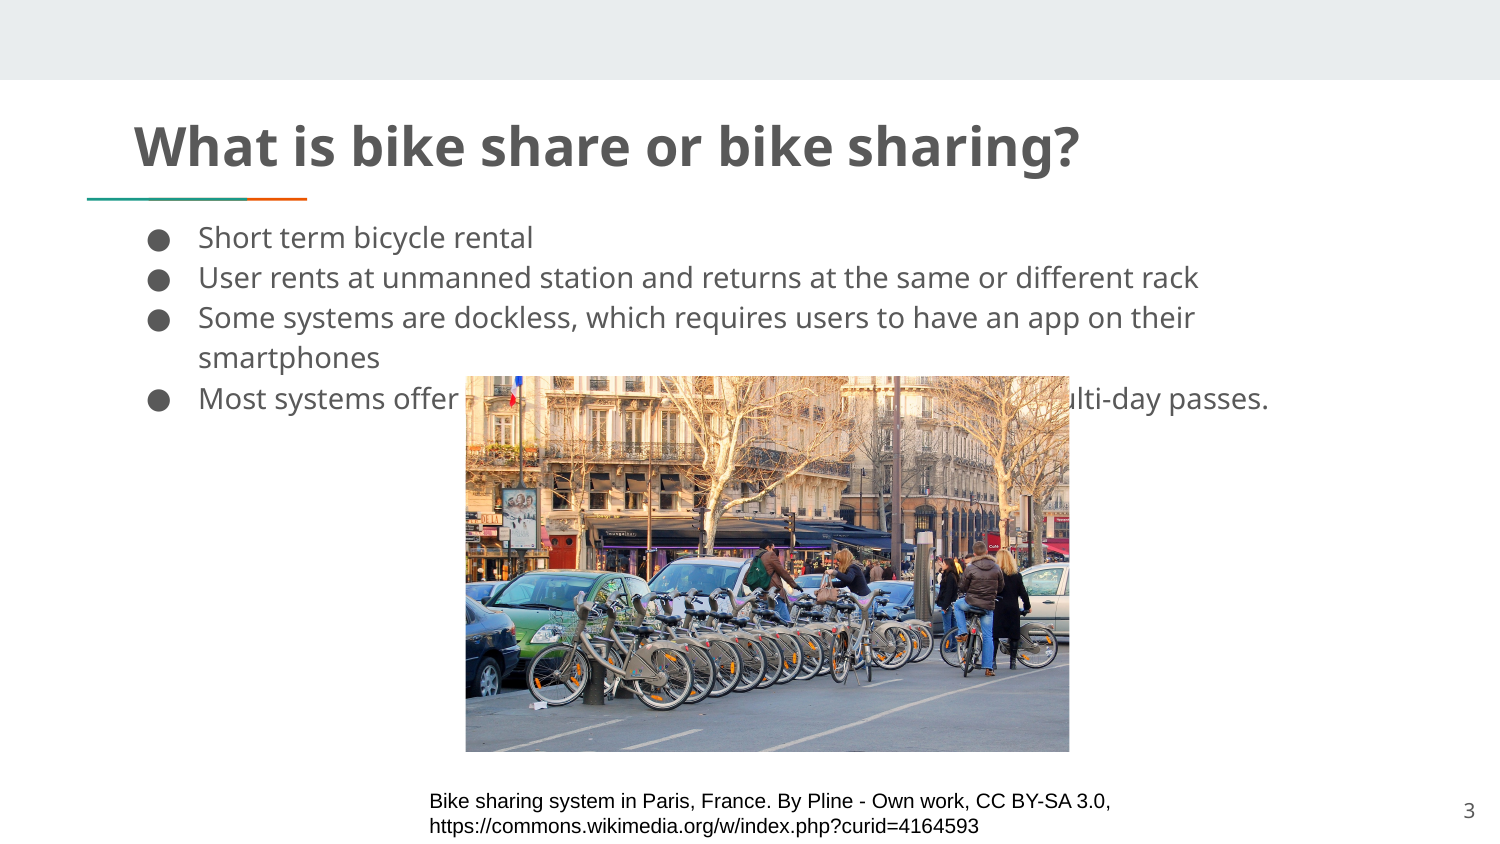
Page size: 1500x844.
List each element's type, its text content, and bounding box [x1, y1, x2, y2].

picture [465, 376, 1070, 752]
title What is bike share or bike sharing? [119, 97, 1381, 185]
text_box Bike sharing system in Paris, France. By Pline - Own work, CC BY-SA 3.0, https://commons.wikimedia.org/w/index.php?curid=4164593 [414, 772, 1227, 844]
slide_number ‹#› [1400, 779, 1491, 844]
list Short term bicycle rental User rents at unmanned station and returns at the same or different rack Some systems are dockless, which requires users to have an app on their smartphones Most systems offer memberships in addition to one-day and multi-day passes. [108, 199, 1392, 695]
